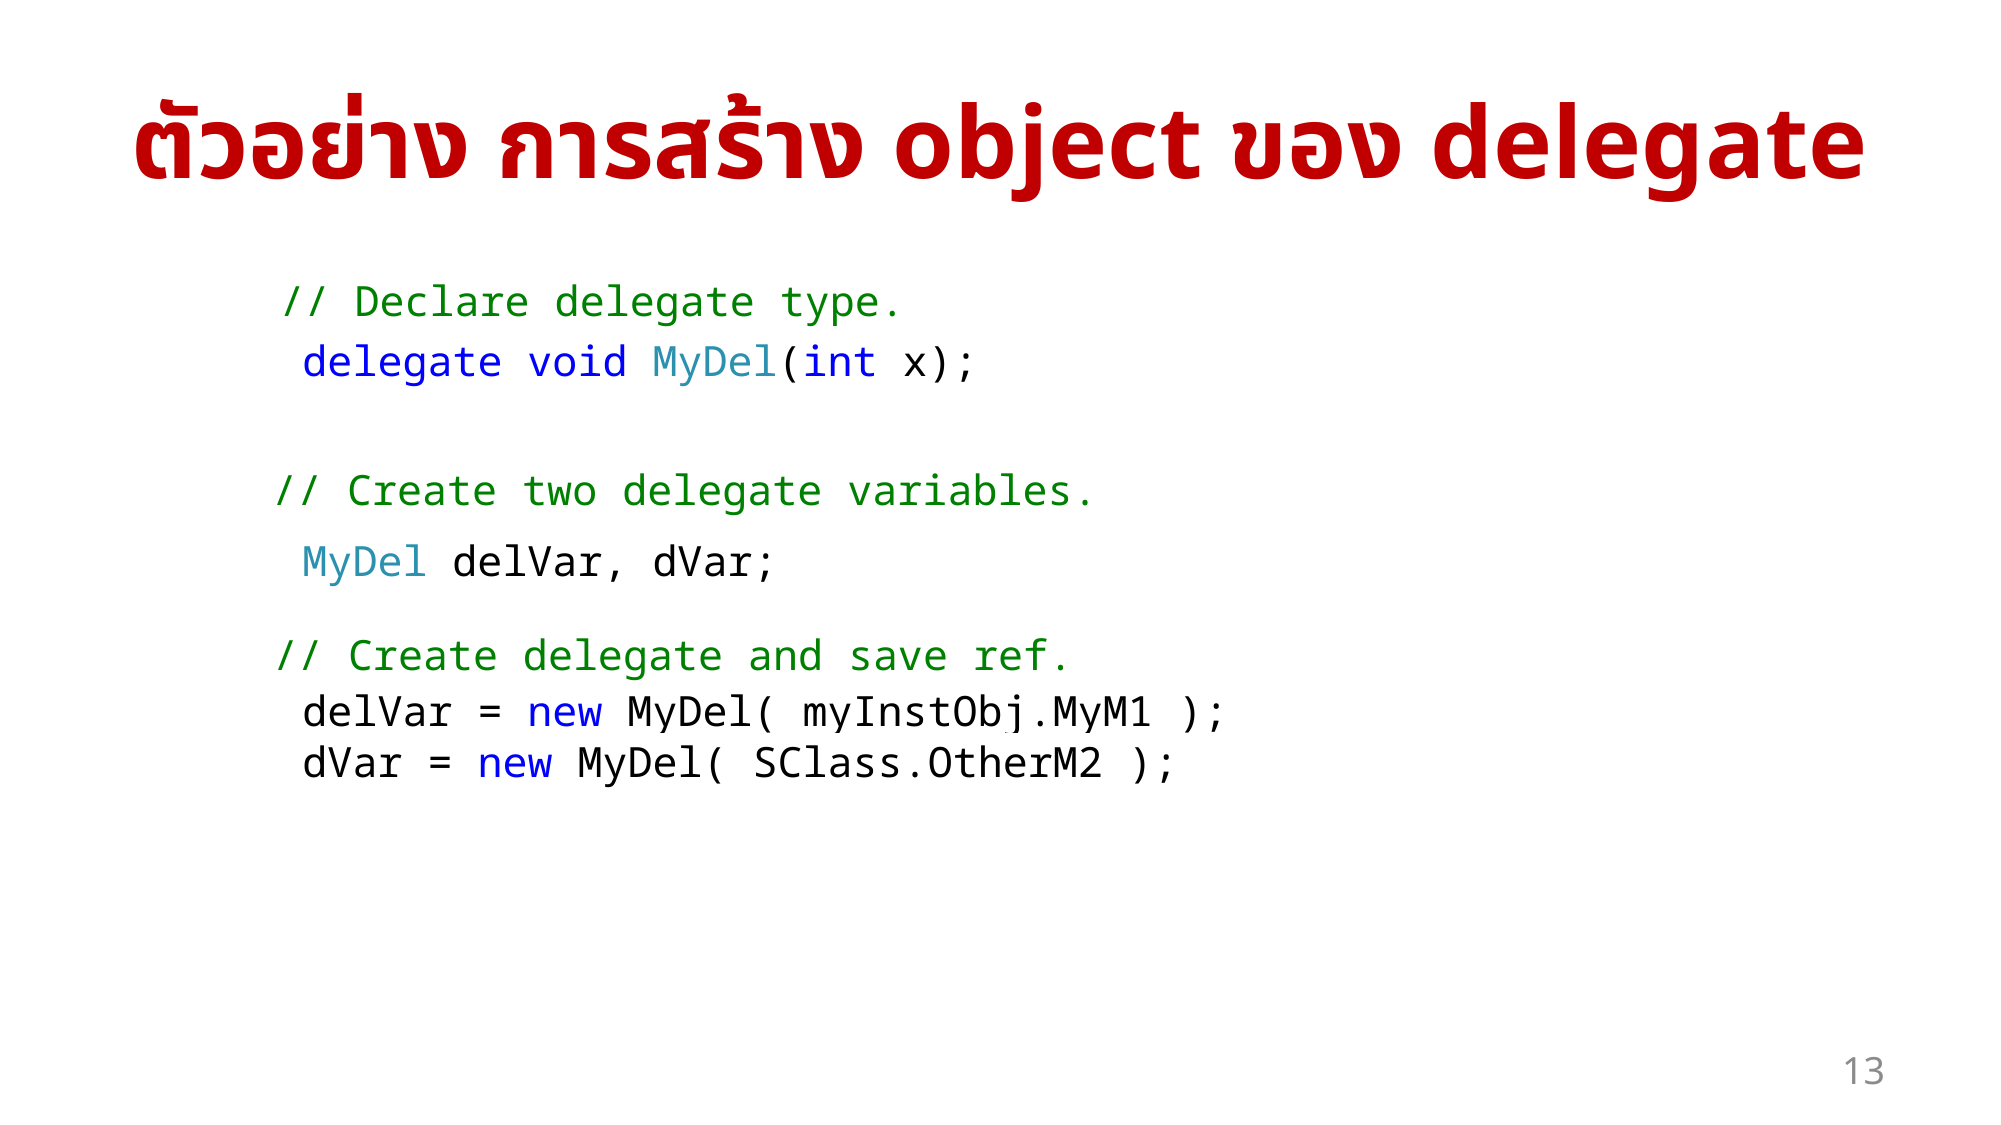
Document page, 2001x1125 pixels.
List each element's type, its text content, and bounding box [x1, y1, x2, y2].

title ตัวอย่าง การสร้าง object ของ delegate [99, 45, 1900, 233]
text_box // Declare delegate type. [264, 267, 920, 333]
text_box delegate void MyDel(int x); MyDel delVar, dVar; delVar = new MyDel( myInstObj.MyM1 ); dVar = new MyDel( SClass.OtherM2 ); [287, 327, 1694, 793]
text_box // Create delegate and save ref. [258, 621, 1088, 687]
text_box // Create two delegate variables. [257, 456, 1112, 521]
slide_number 13 [1433, 1042, 1900, 1103]
